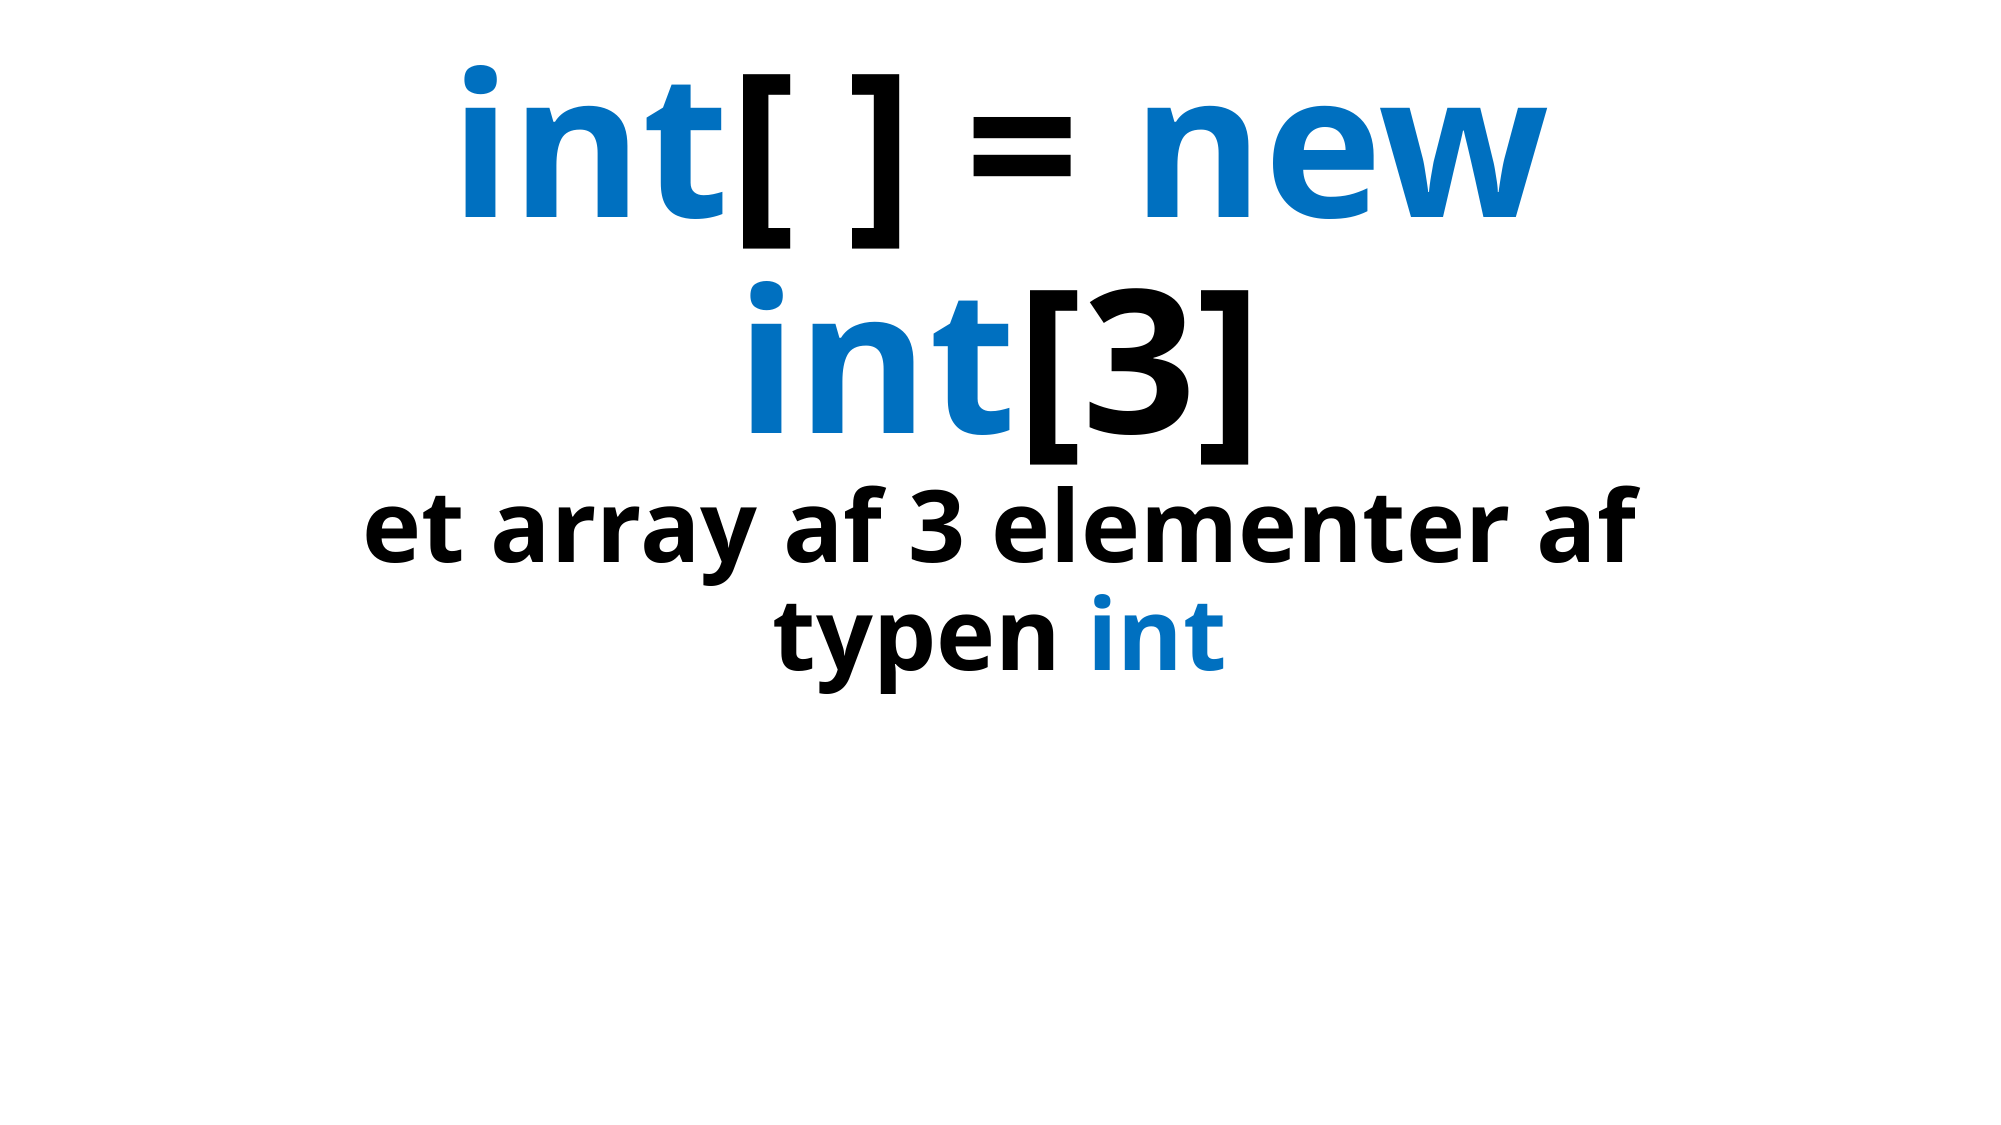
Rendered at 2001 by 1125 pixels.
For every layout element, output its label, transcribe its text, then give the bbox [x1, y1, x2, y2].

title int[ ] = new int[3] et array af 3 elementer af typen int [249, 184, 1750, 700]
